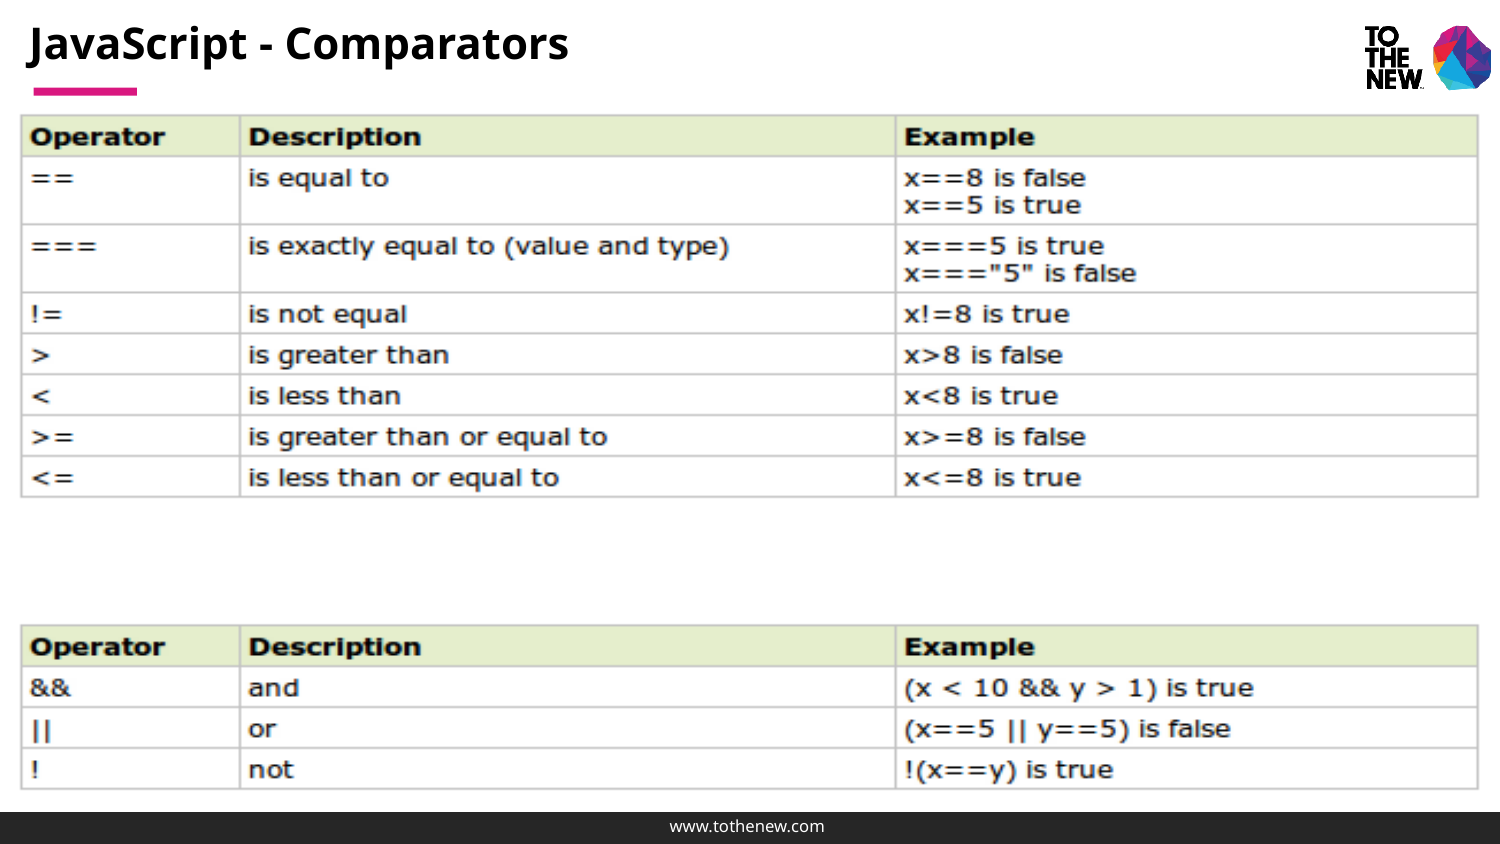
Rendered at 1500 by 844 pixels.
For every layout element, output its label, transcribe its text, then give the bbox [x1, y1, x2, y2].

picture [13, 0, 1500, 800]
title JavaScript - Comparators [14, 14, 1350, 85]
